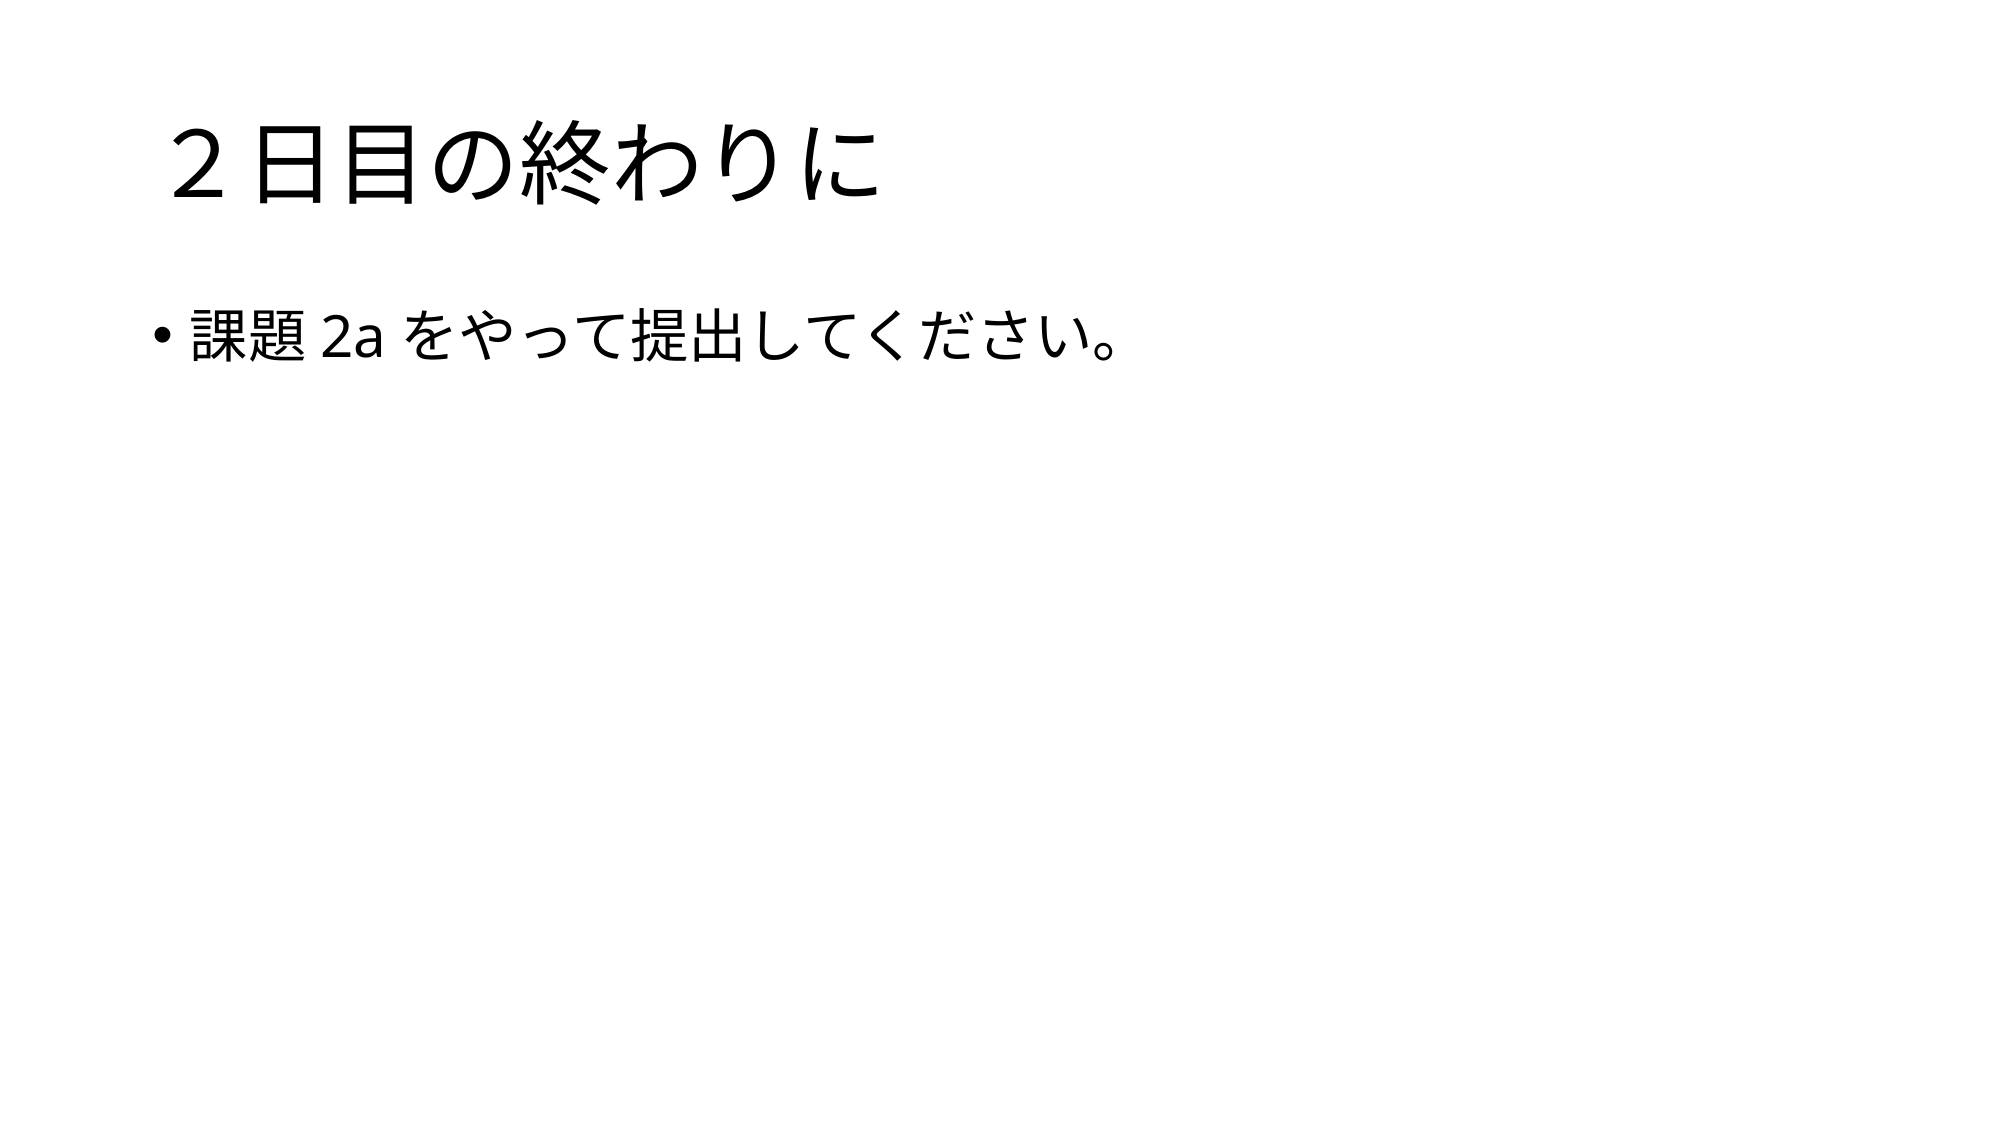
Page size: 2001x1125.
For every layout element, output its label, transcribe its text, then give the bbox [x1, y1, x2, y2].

title ２日目の終わりに [137, 58, 1863, 277]
list 課題2aをやって提出してください。 [137, 299, 1863, 1014]
